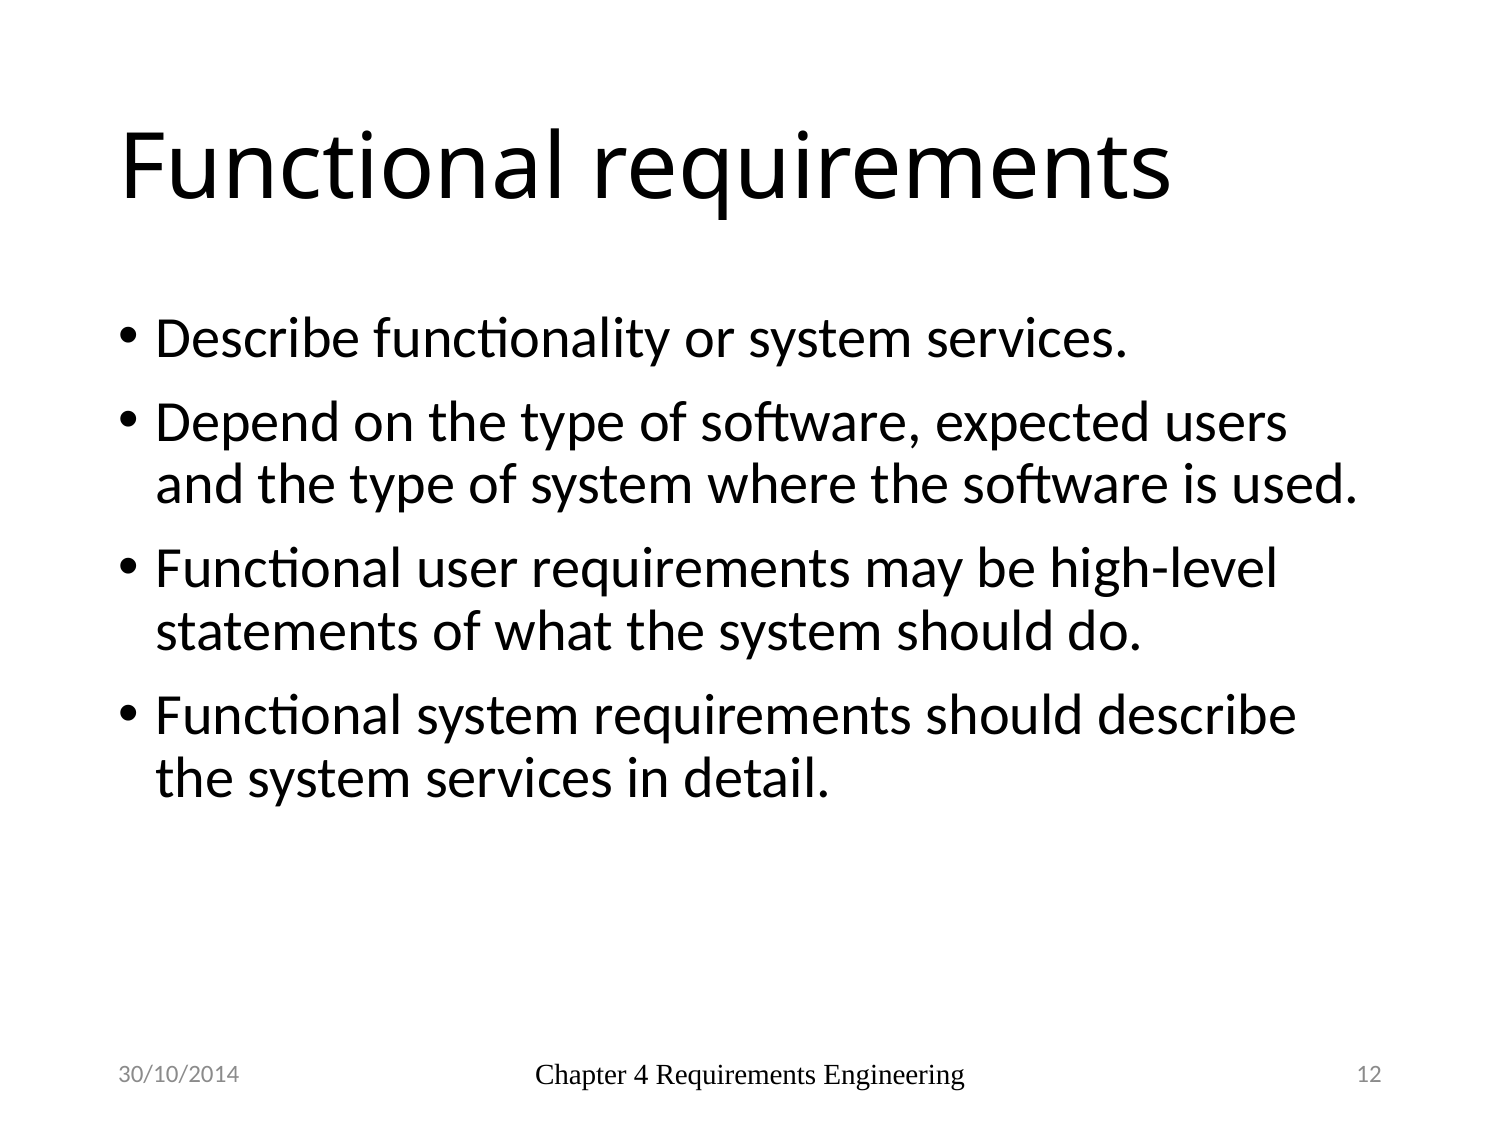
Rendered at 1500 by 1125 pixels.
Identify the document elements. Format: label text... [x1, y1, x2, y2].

list Describe functionality or system services. Depend on the type of software, expected users and the type of system where the software is used. Functional user requirements may be high-level statements of what the system should do. Functional system requirements should describe the system services in detail. [103, 299, 1397, 1014]
footer Chapter 4 Requirements Engineering [496, 1042, 1004, 1103]
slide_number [103, 1042, 441, 1103]
title Functional requirements [103, 59, 1397, 278]
slide_number 12 [1059, 1042, 1397, 1103]
